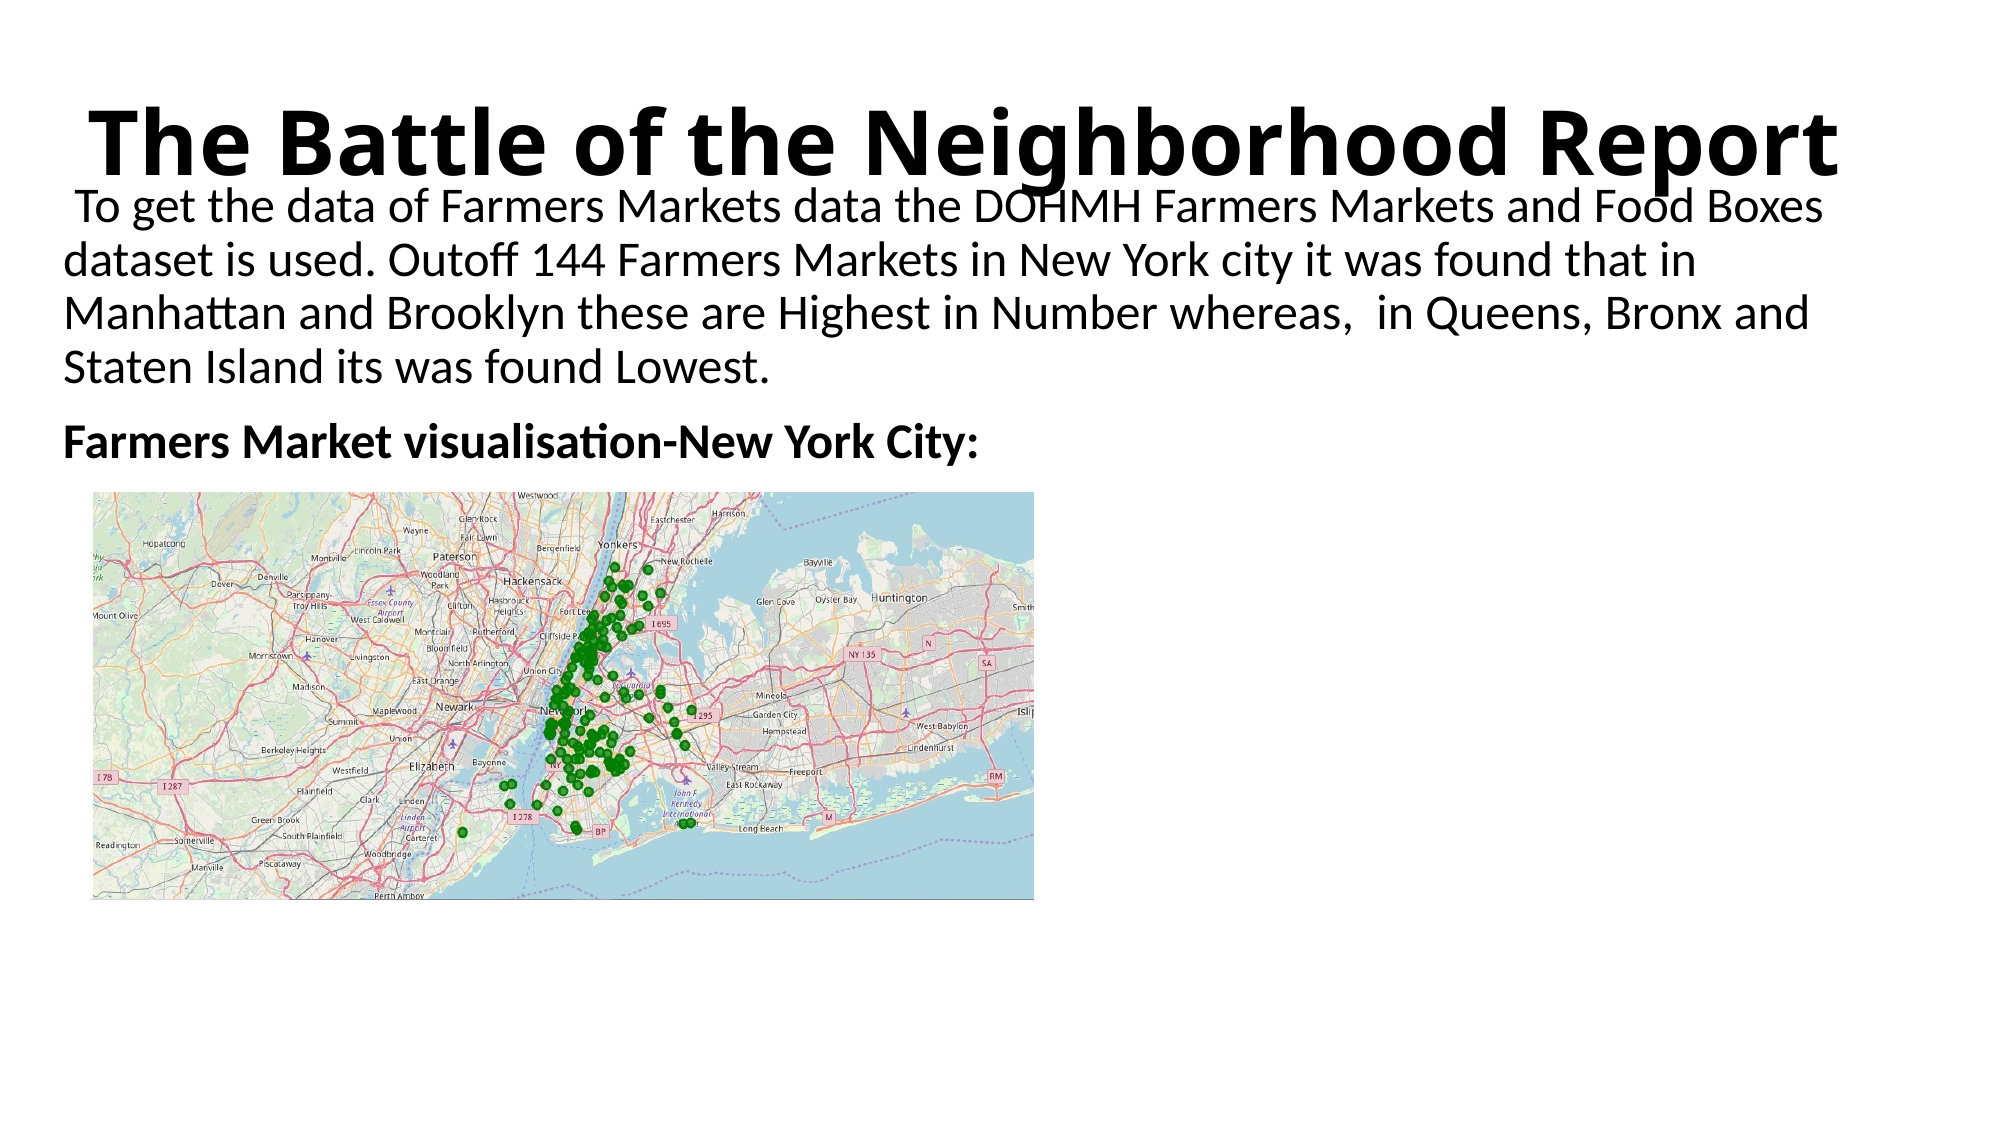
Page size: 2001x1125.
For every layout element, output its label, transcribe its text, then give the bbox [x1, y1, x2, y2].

title The Battle of the Neighborhood Report [72, 75, 1858, 171]
subtitle To get the data of Farmers Markets data the DOHMH Farmers Markets and Food Boxes dataset is used. Outoff 144 Farmers Markets in New York city it was found that in Manhattan and Brooklyn these are Highest in Number whereas, in Queens, Bronx and Staten Island its was found Lowest. Farmers Market visualisation-New York City: [48, 171, 1928, 1104]
picture [90, 492, 1034, 901]
